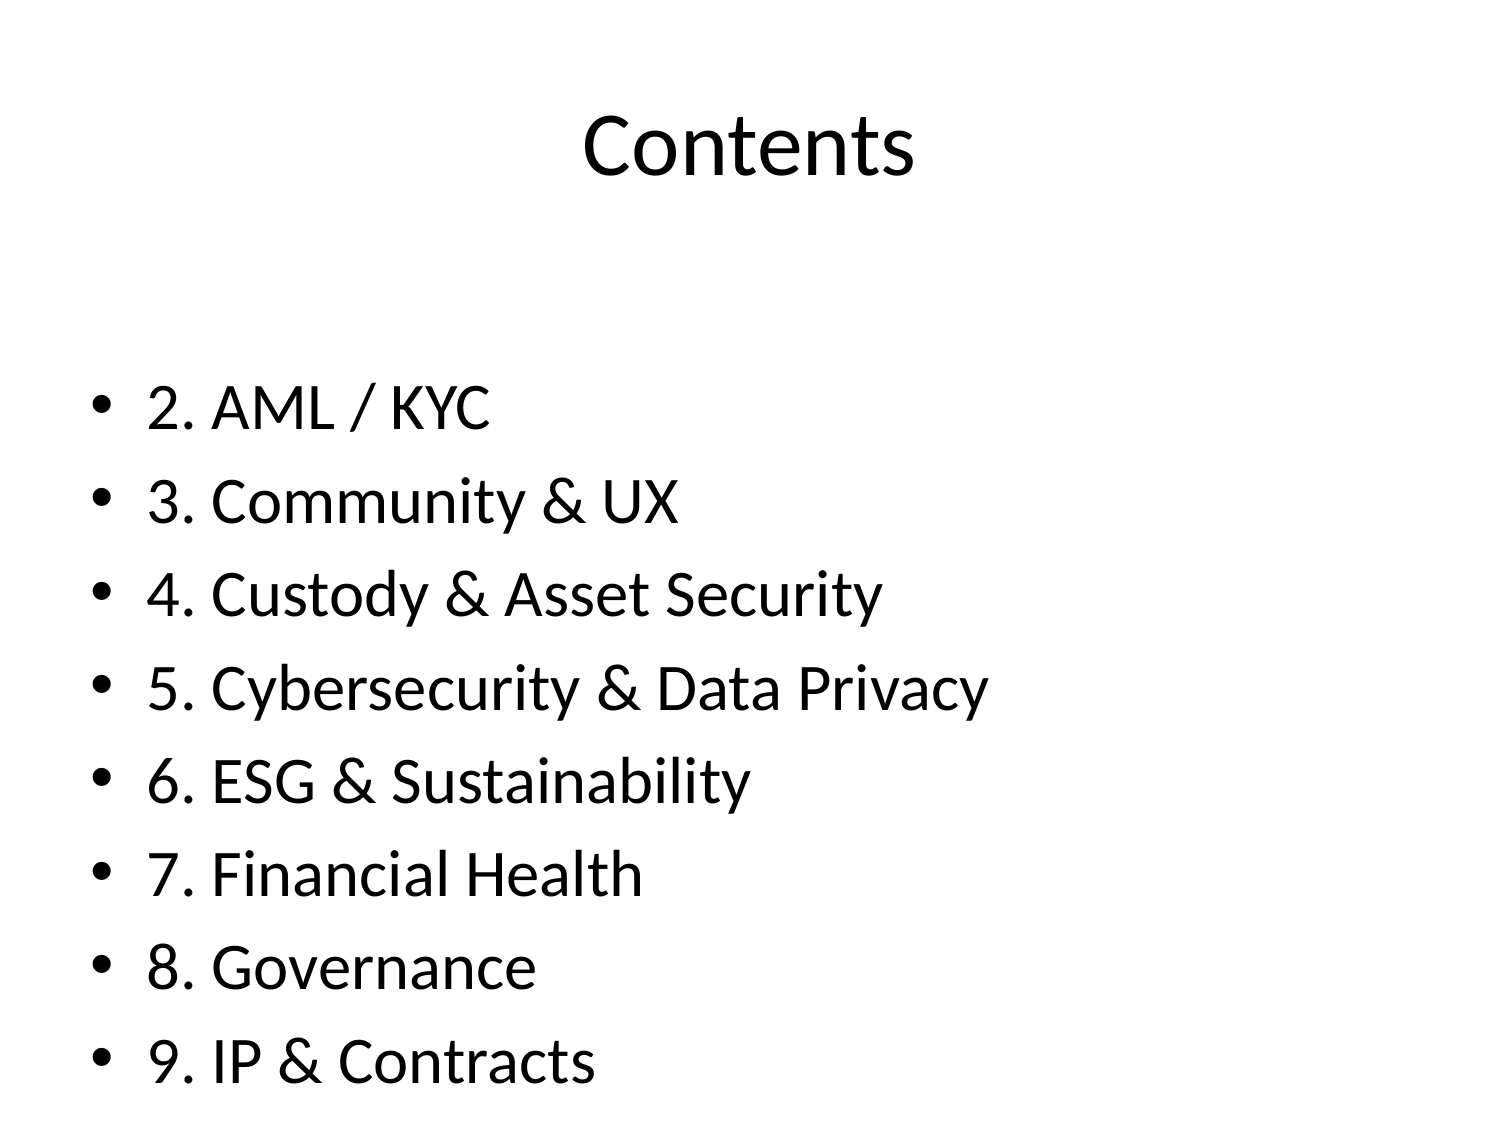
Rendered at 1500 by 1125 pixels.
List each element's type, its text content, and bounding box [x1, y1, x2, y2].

title Contents [75, 45, 1425, 233]
list 2. AML / KYC 3. Community & UX 4. Custody & Asset Security 5. Cybersecurity & Data Privacy 6. ESG & Sustainability 7. Financial Health 8. Governance 9. IP & Contracts 10. Legal & Regulatory 11. Risk Management 12. Strategy & Competitive Positioning 13. Technology & Infrastructure 14. Tokenomics & Trading Integrity [75, 262, 1425, 1005]
